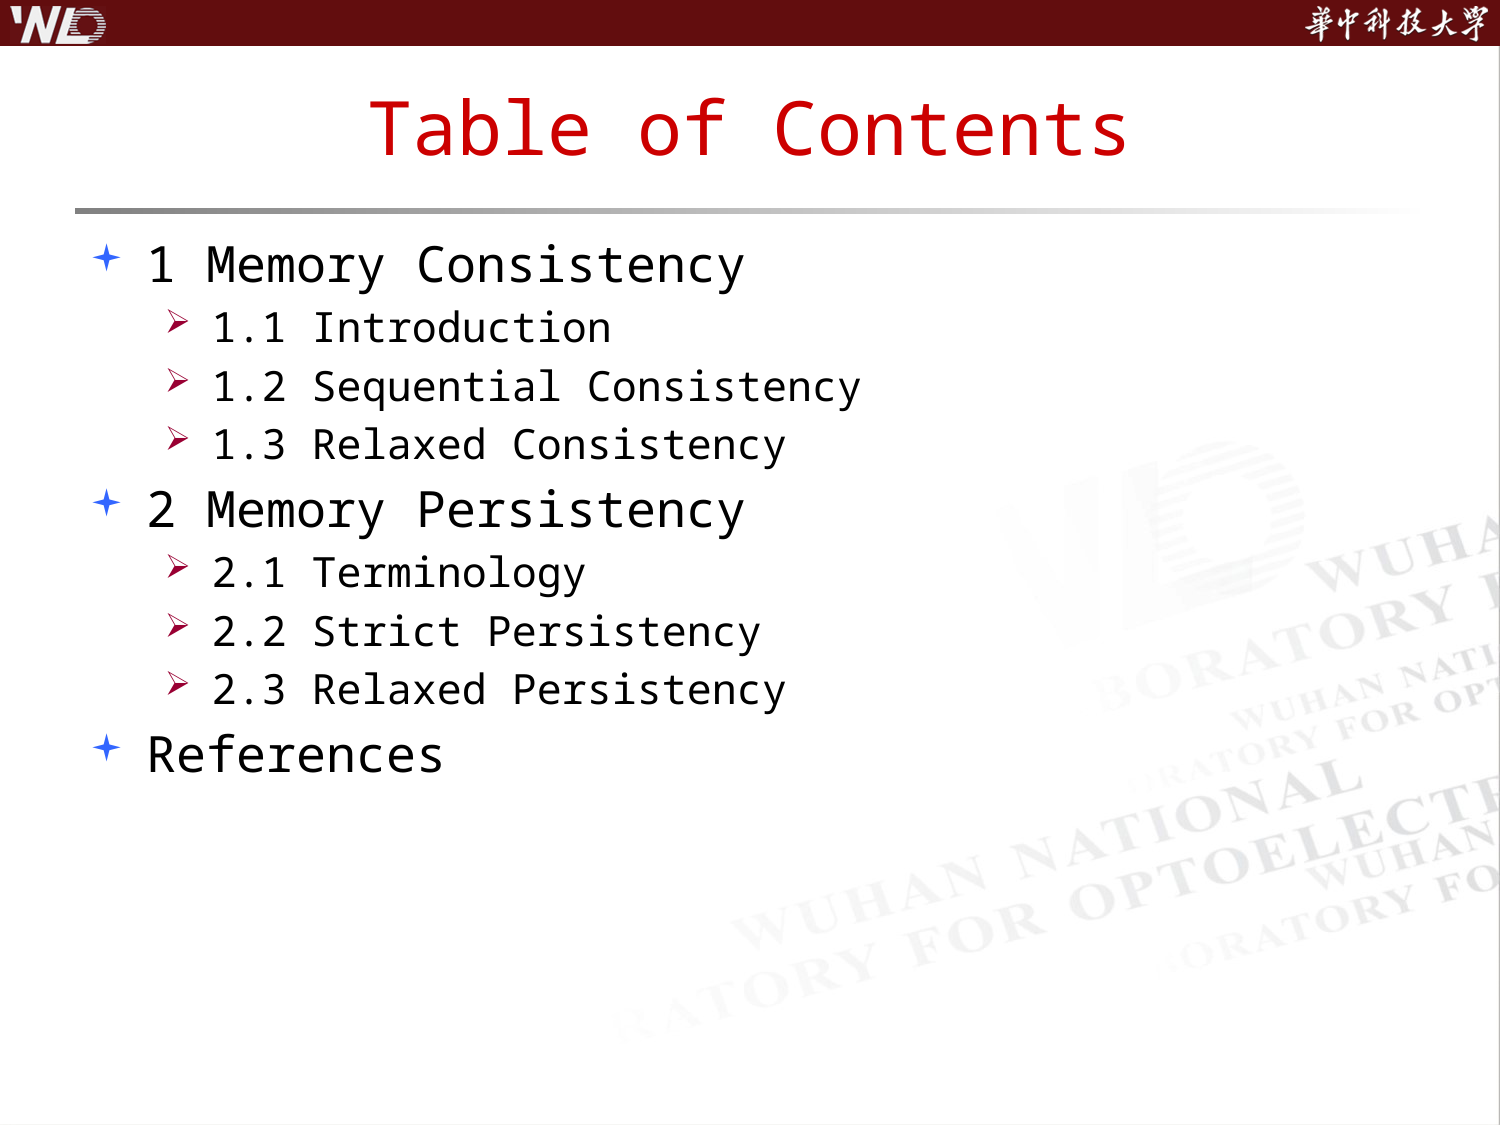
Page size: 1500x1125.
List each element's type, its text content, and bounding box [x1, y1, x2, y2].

list 1 Memory Consistency 1.1 Introduction 1.2 Sequential Consistency 1.3 Relaxed Consistency 2 Memory Persistency 2.1 Terminology 2.2 Strict Persistency 2.3 Relaxed Persistency References [74, 224, 1426, 1107]
title Table of Contents [75, 54, 1425, 197]
picture [0, 0, 1500, 1125]
